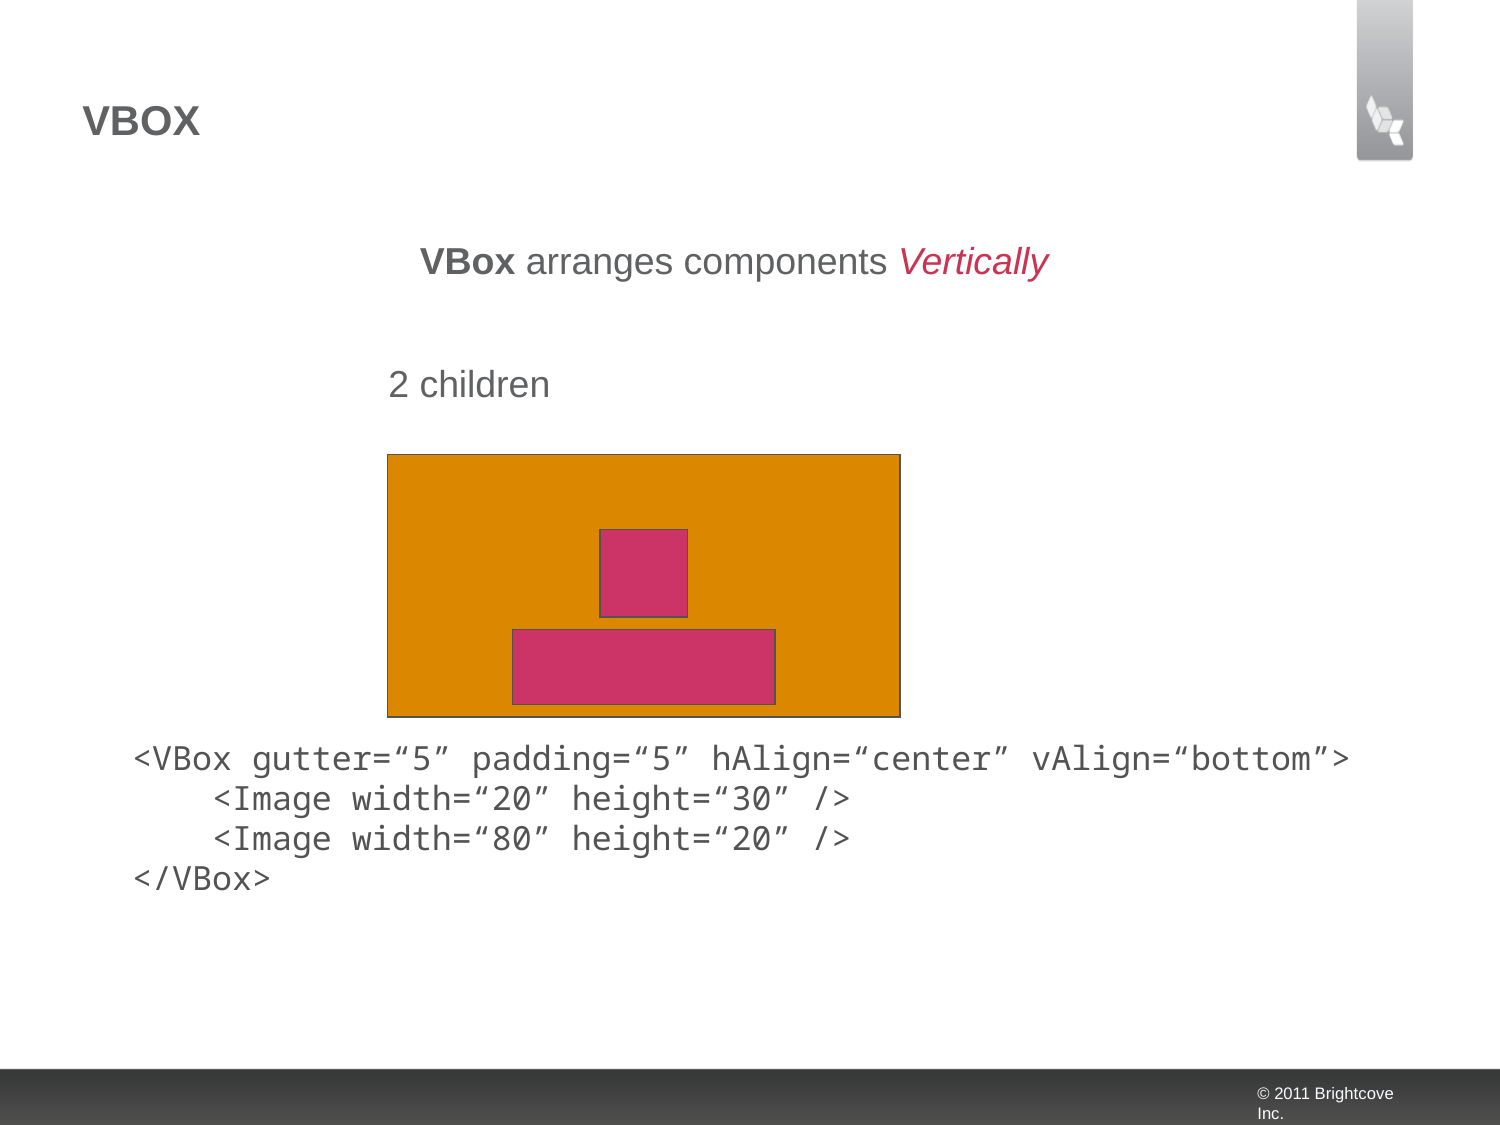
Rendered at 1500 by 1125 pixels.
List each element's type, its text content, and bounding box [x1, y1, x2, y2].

picture [0, 0, 1500, 1125]
title VBox [66, 34, 1322, 203]
list VBox arranges components Vertically 2 children [46, 220, 1422, 937]
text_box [162, 454, 1322, 907]
